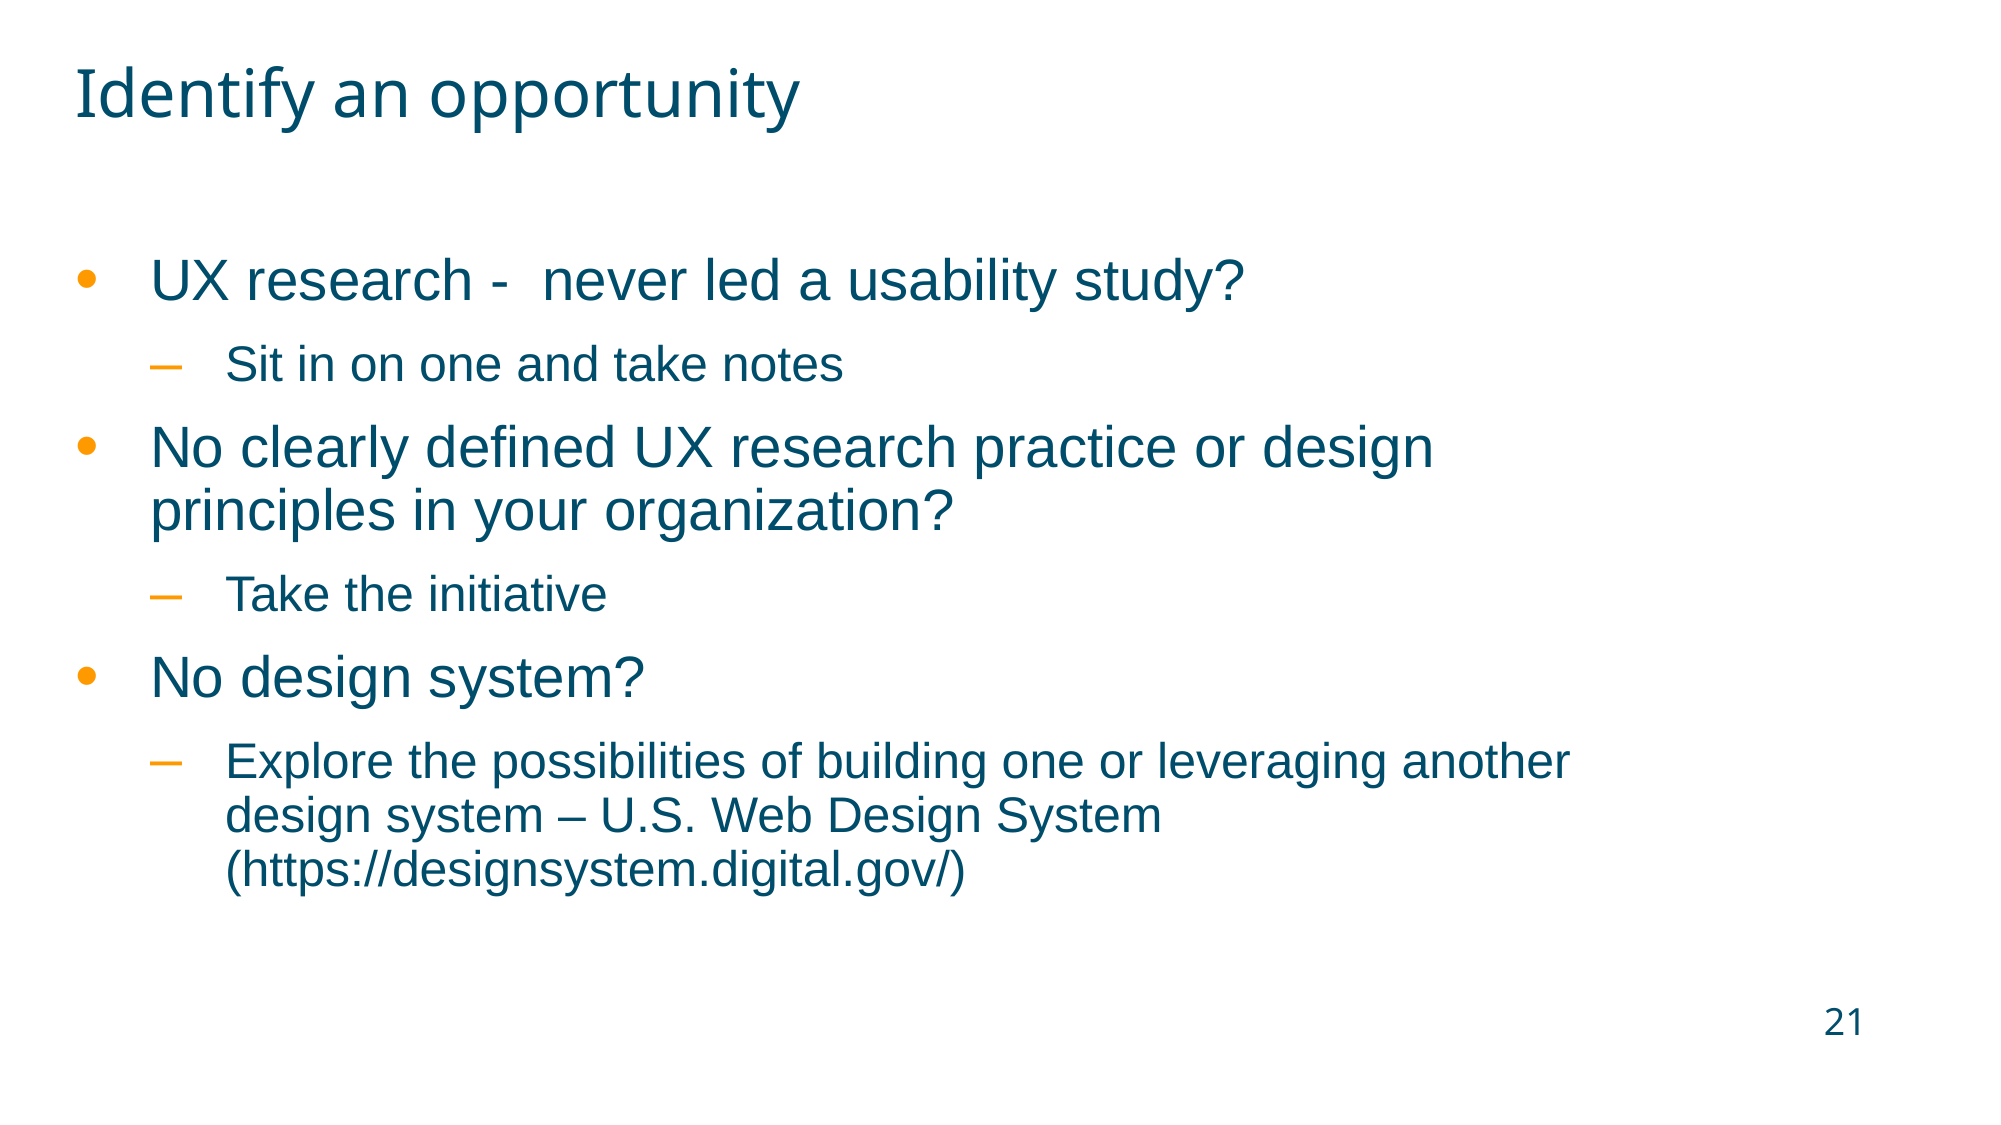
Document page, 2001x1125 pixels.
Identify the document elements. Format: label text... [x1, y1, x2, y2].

title Identify an opportunity [75, 60, 1925, 133]
text_box 21 [1809, 990, 1897, 1051]
list UX research - never led a usability study? Sit in on one and take notes No clearly defined UX research practice or design principles in your organization? Take the initiative No design system? Explore the possibilities of building one or leveraging another design system – U.S. Web Design System (https://designsystem.digital.gov/) [75, 250, 1692, 983]
